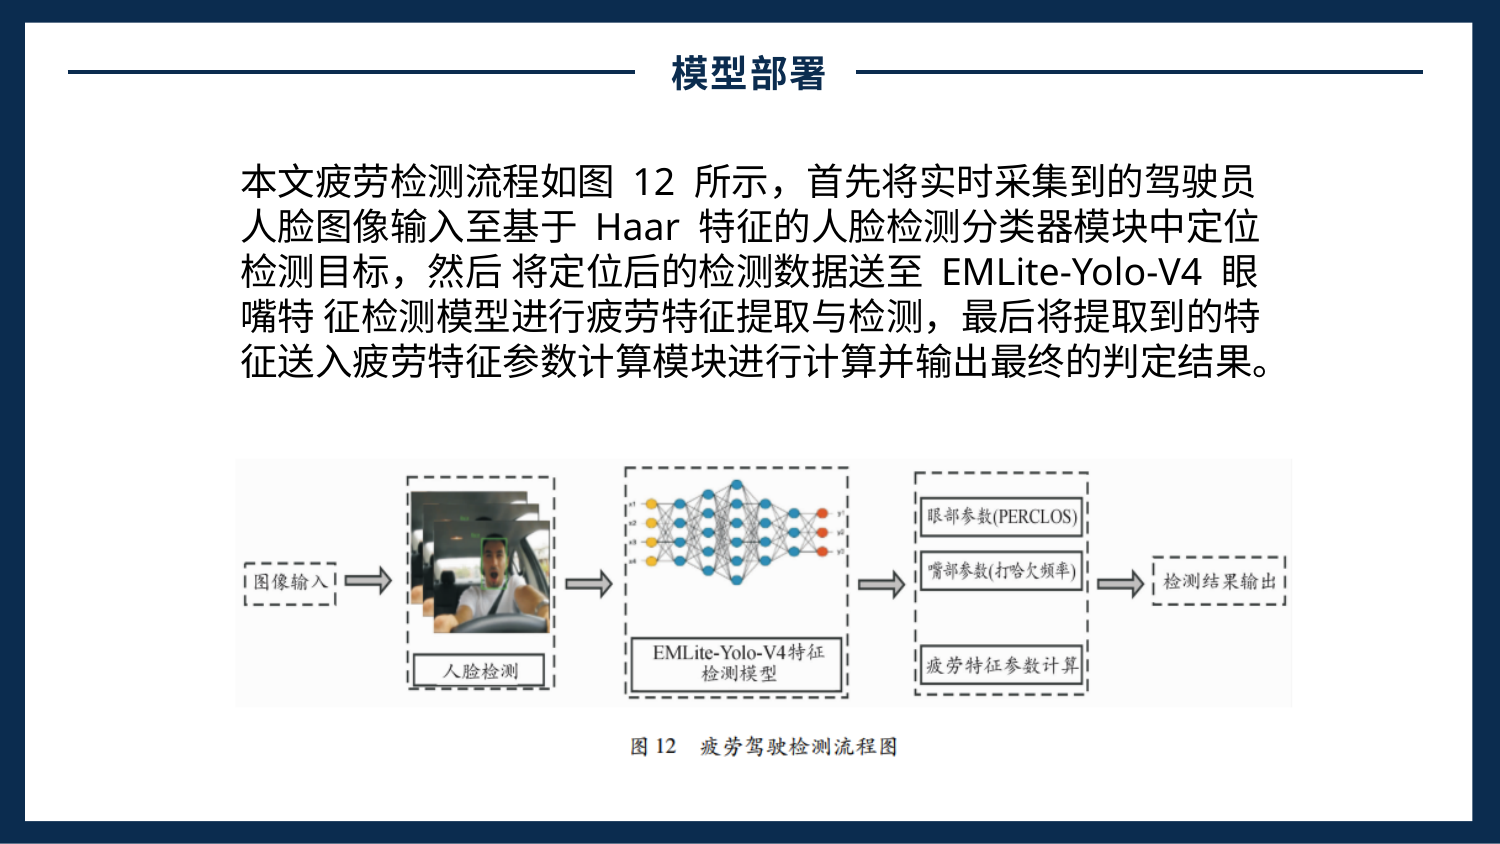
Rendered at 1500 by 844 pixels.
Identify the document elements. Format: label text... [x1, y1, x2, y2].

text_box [67, 42, 1424, 103]
picture [206, 433, 1312, 779]
text_box 本文疲劳检测流程如图 12 所示，首先将实时采集到的驾驶员人脸图像输入至基于 Haar 特征的人脸检测分类器模块中定位检测目标，然后 将定位后的检测数据送至 EMLite-Yolo-V4 眼嘴特 征检测模型进行疲劳特征提取与检测，最后将提取到的特征送入疲劳特征参数计算模块进行计算并输出最终的判定结果。 [225, 150, 1293, 409]
